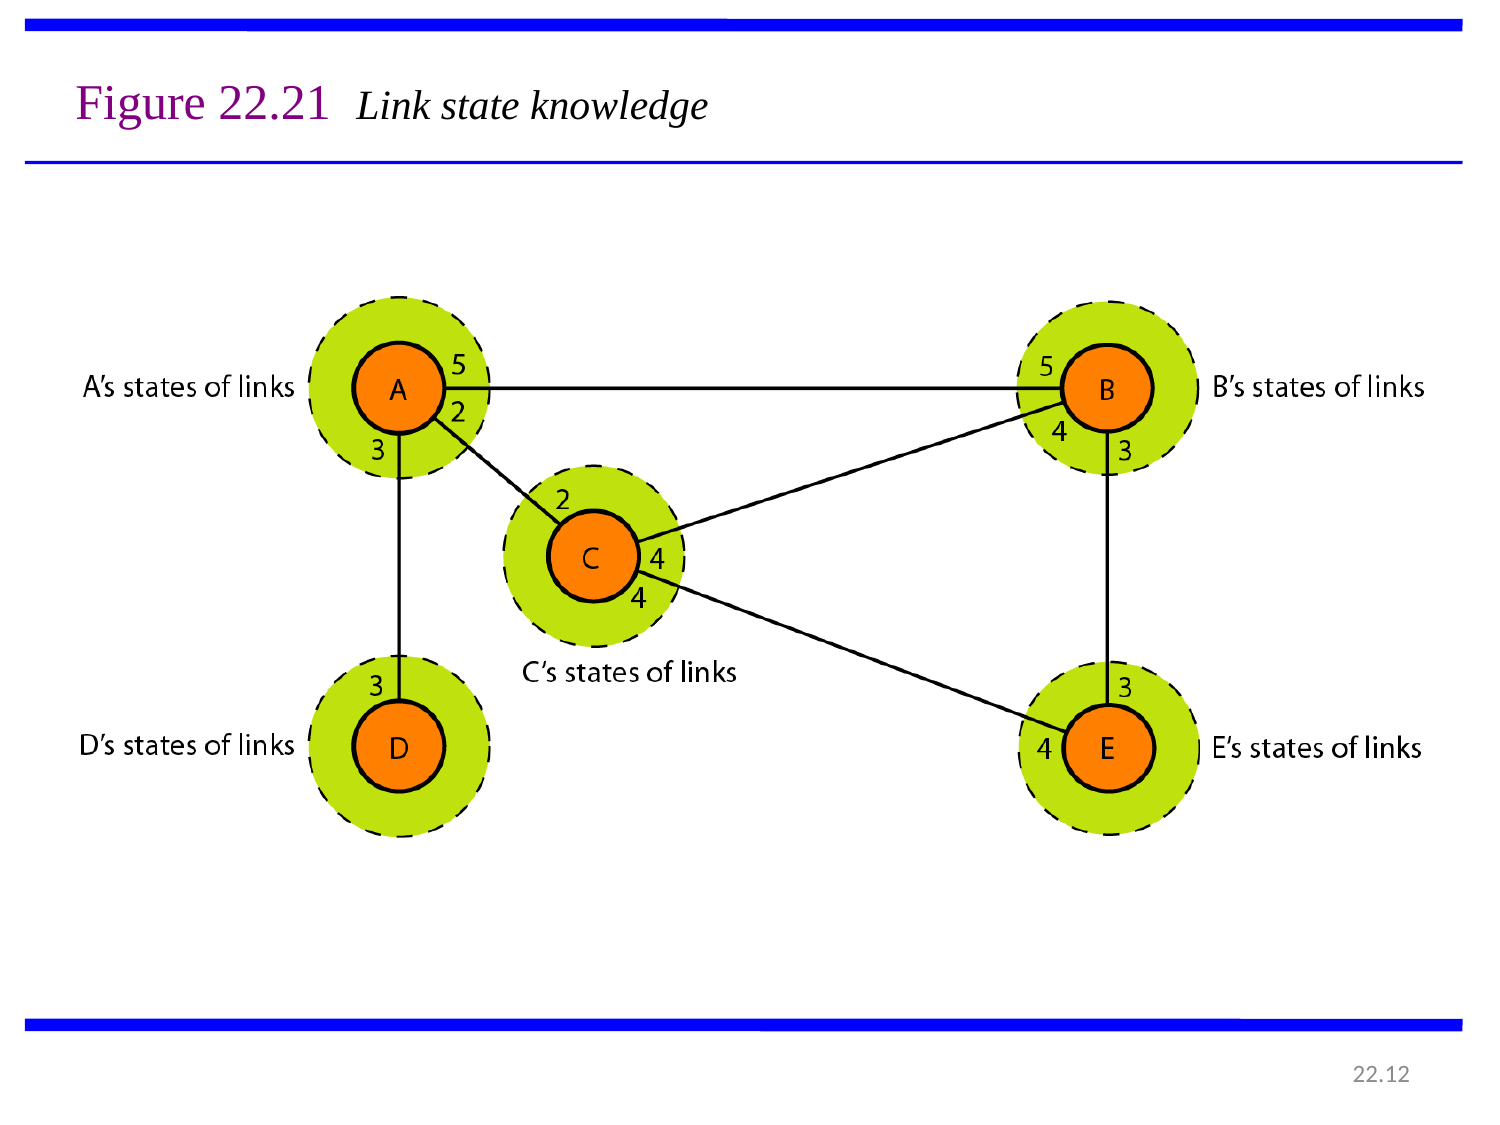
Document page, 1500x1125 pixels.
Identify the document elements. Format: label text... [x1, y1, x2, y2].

picture [78, 295, 1426, 838]
text_box Figure 22.21 Link state knowledge [60, 62, 724, 138]
slide_number 22.12 [1074, 1042, 1425, 1103]
